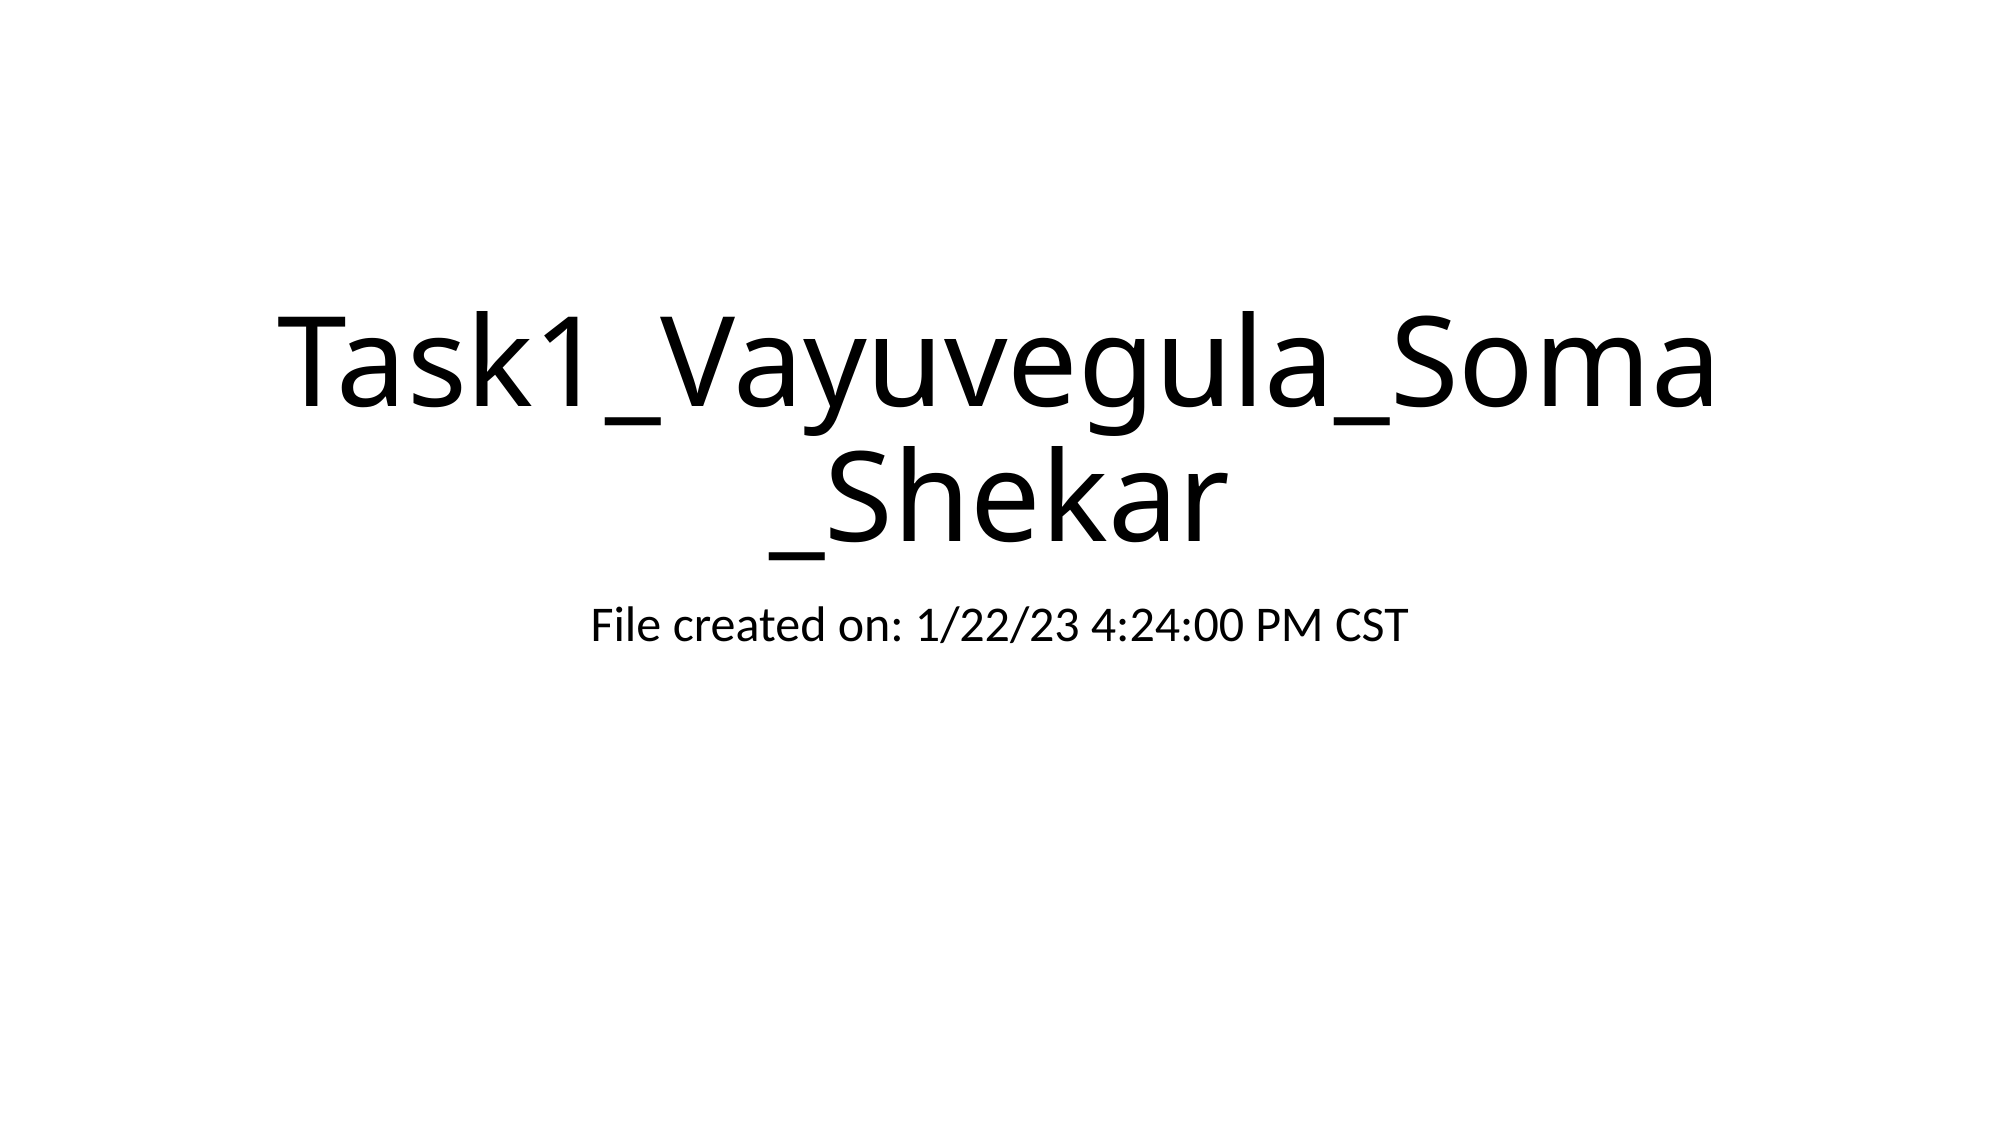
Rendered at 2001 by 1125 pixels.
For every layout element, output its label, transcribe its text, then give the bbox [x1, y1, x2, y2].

subtitle File created on: 1/22/23 4:24:00 PM CST [249, 590, 1750, 863]
title Task1_Vayuvegula_Soma_Shekar [249, 184, 1750, 576]
